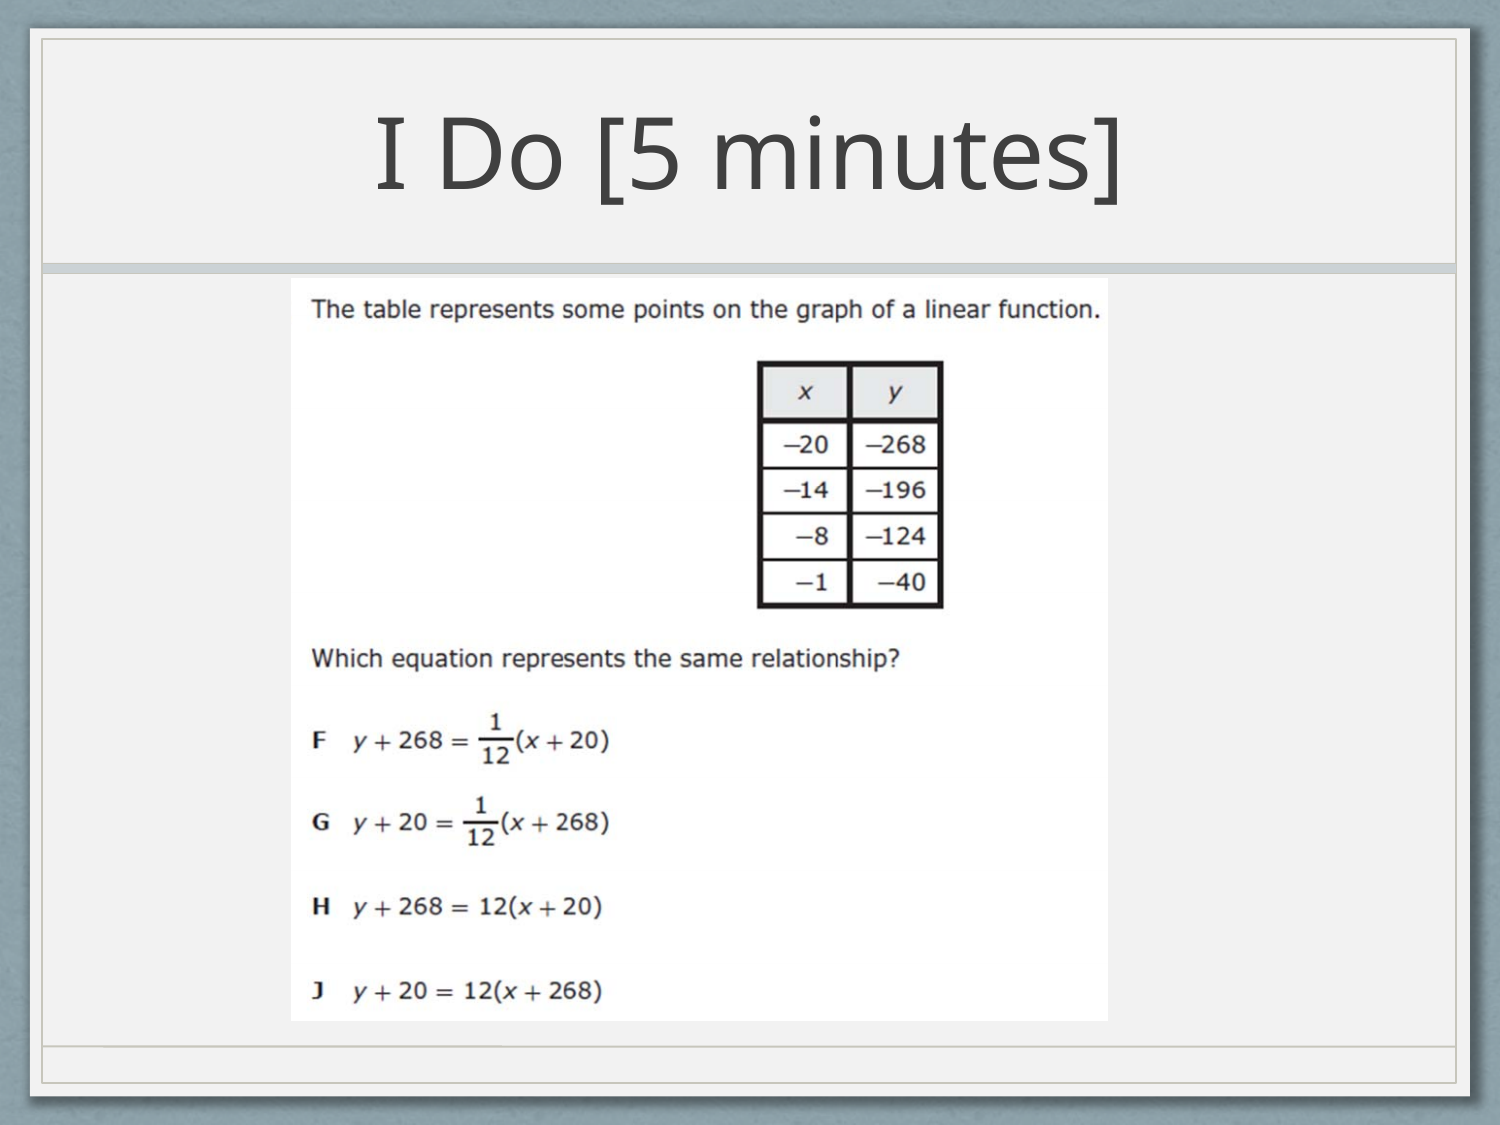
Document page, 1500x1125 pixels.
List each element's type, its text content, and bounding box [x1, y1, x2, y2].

title I Do [5 minutes] [147, 40, 1353, 260]
picture [291, 277, 1109, 1022]
